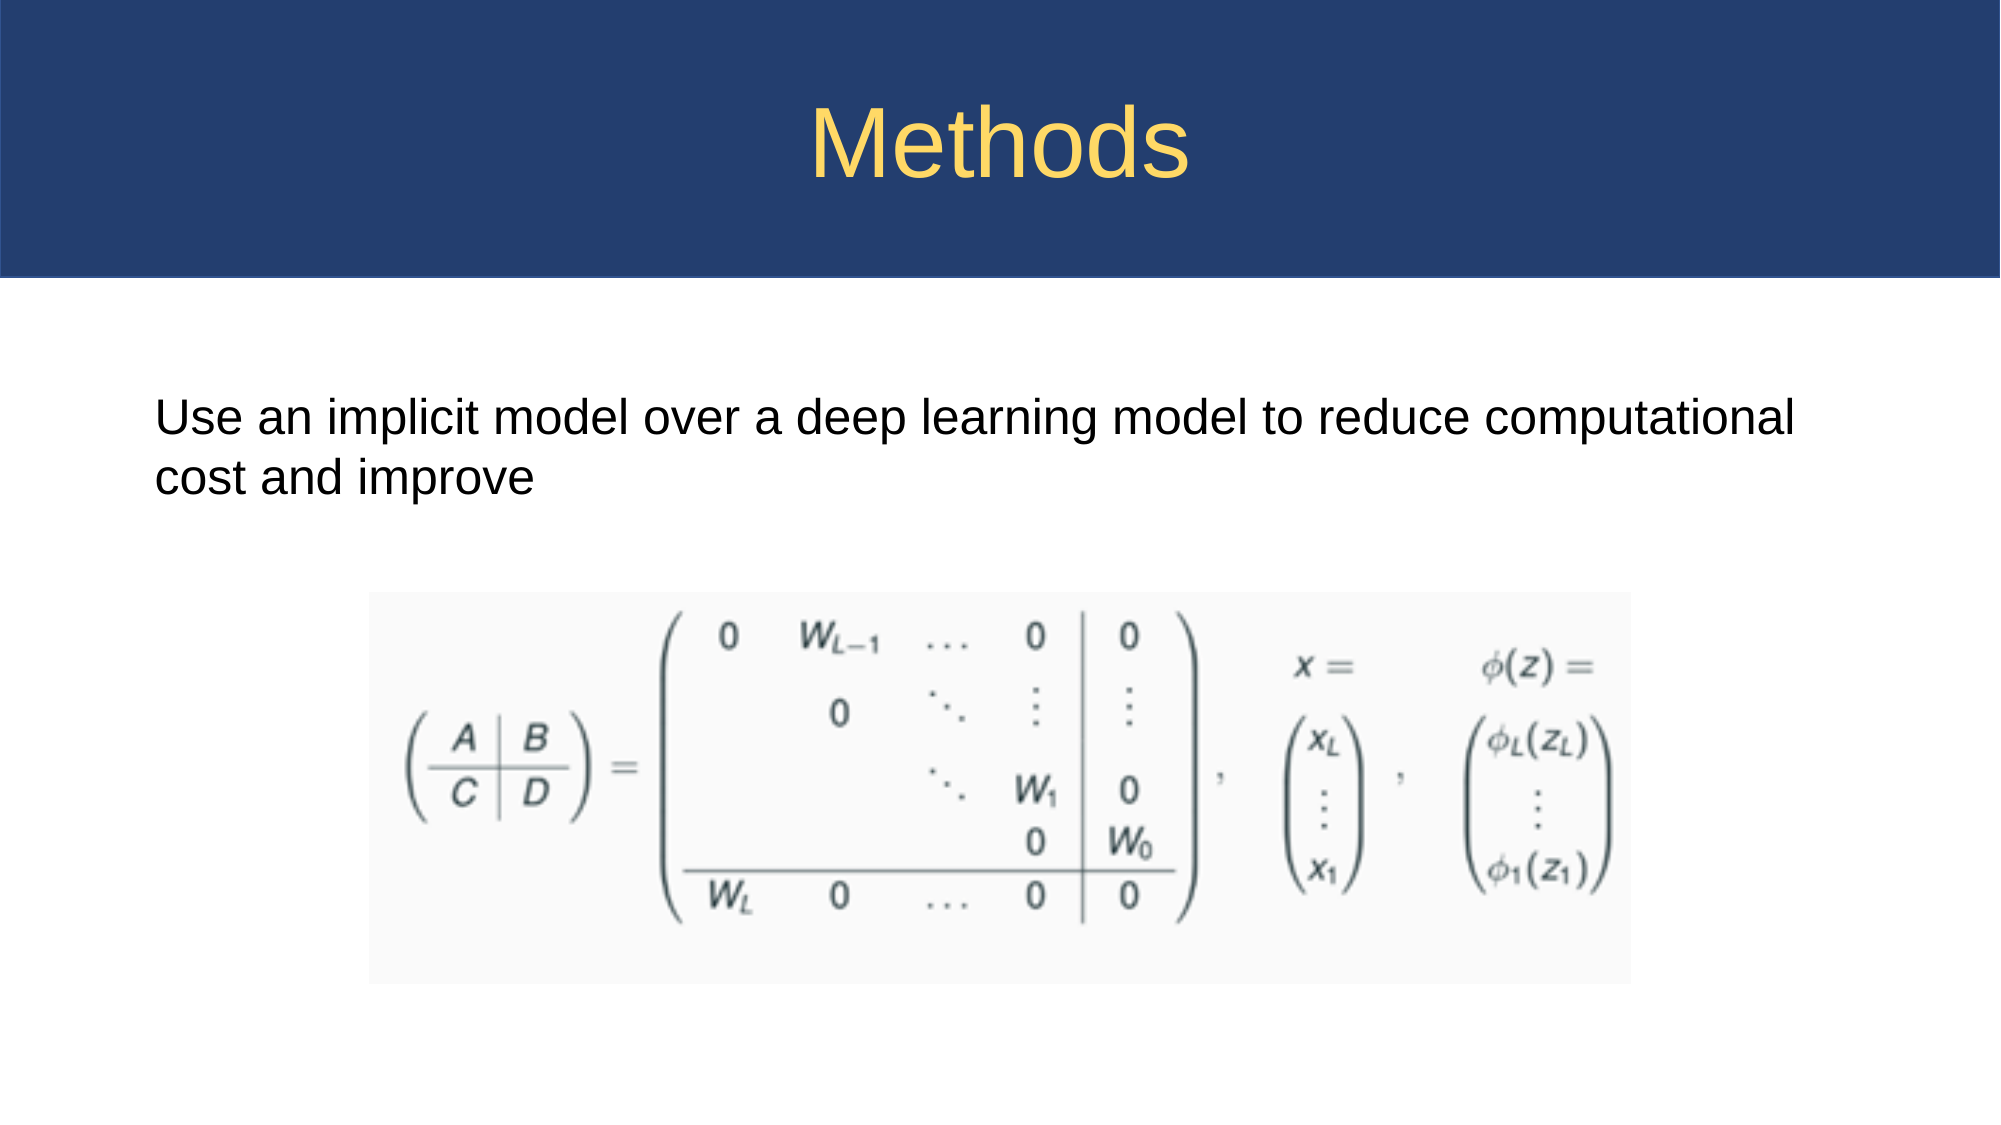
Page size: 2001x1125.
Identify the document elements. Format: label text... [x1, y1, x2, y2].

text_box Use an implicit model over a deep learning model to reduce computational cost and improve [139, 369, 1861, 1041]
picture [369, 592, 1631, 984]
text_box Methods [0, 0, 2000, 278]
